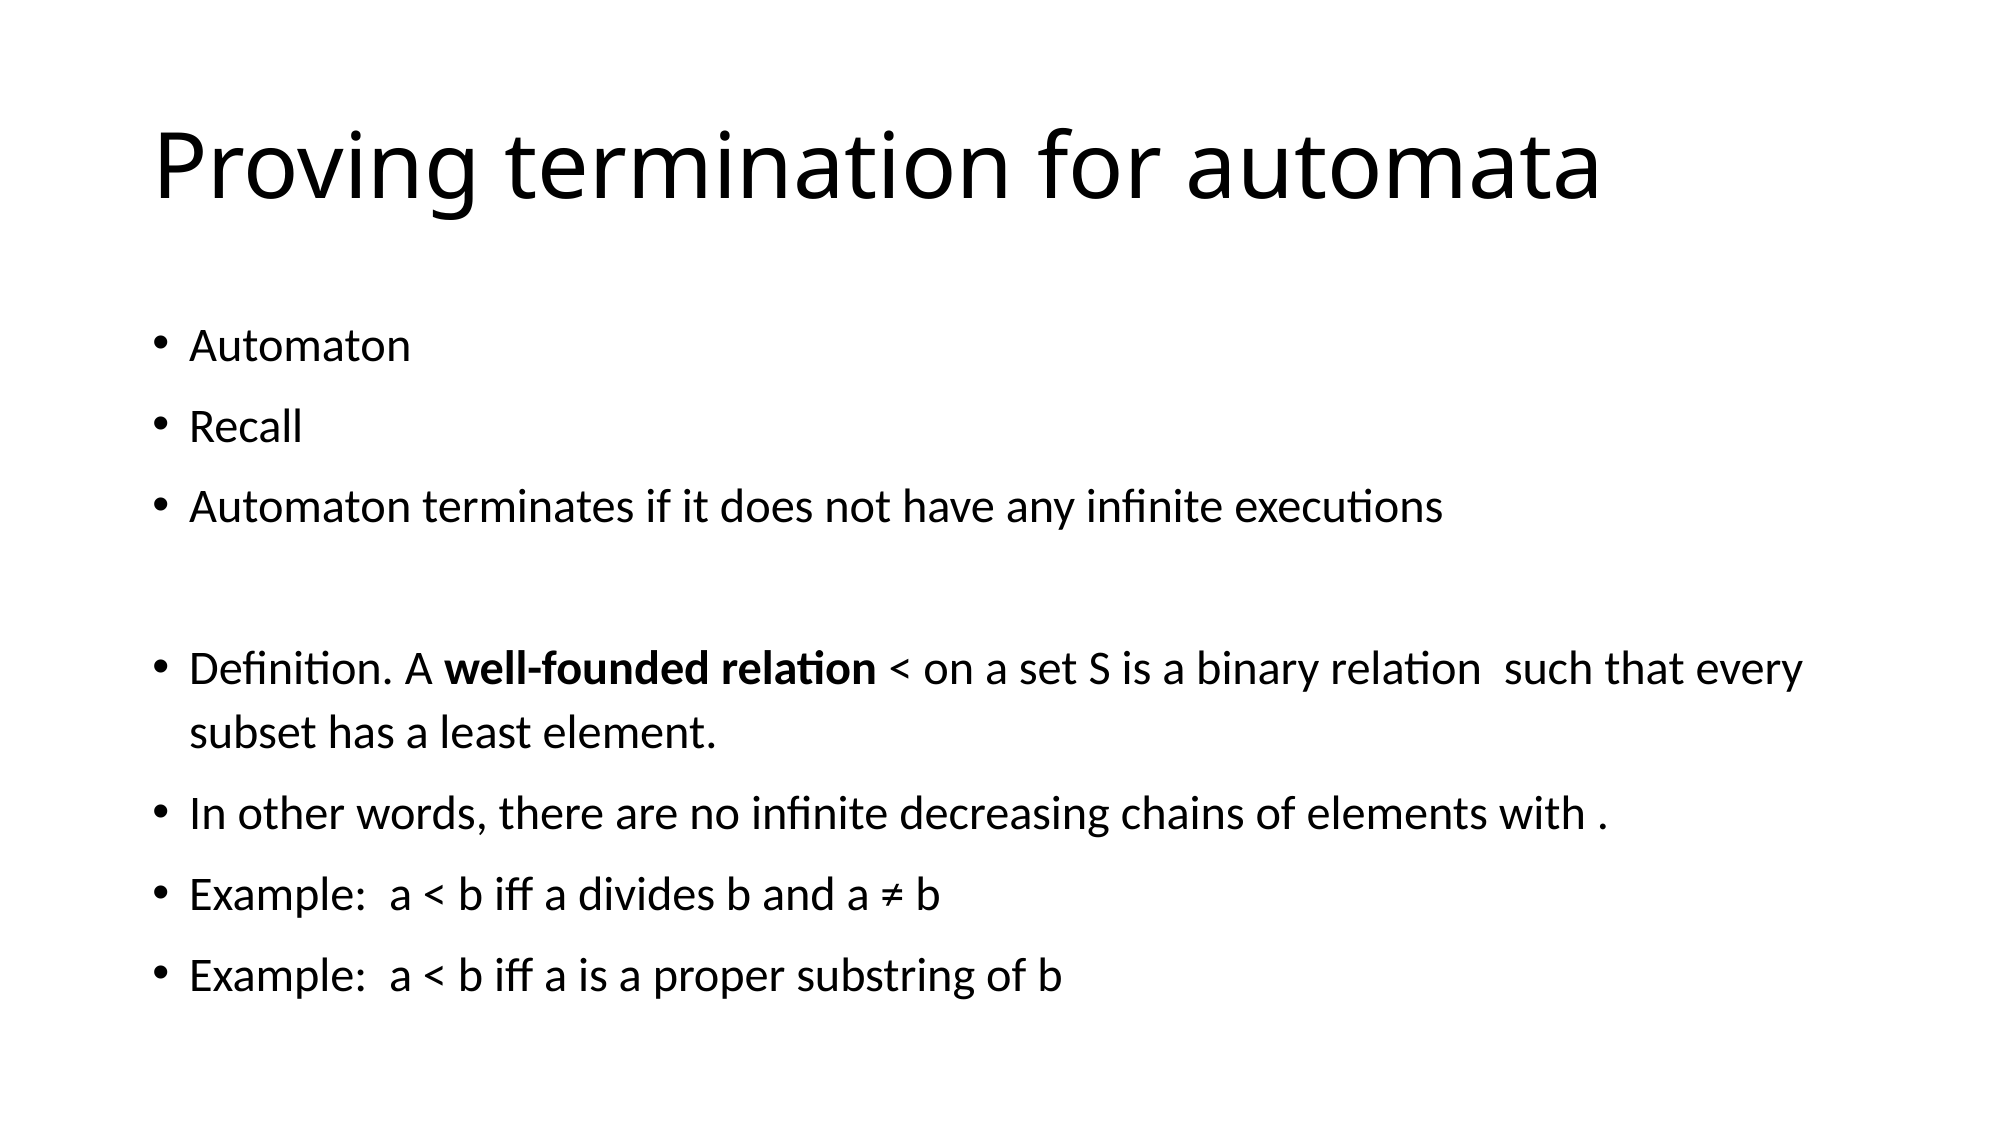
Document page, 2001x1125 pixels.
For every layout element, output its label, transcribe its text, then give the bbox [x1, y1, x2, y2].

title Proving termination for automata [137, 59, 1863, 278]
